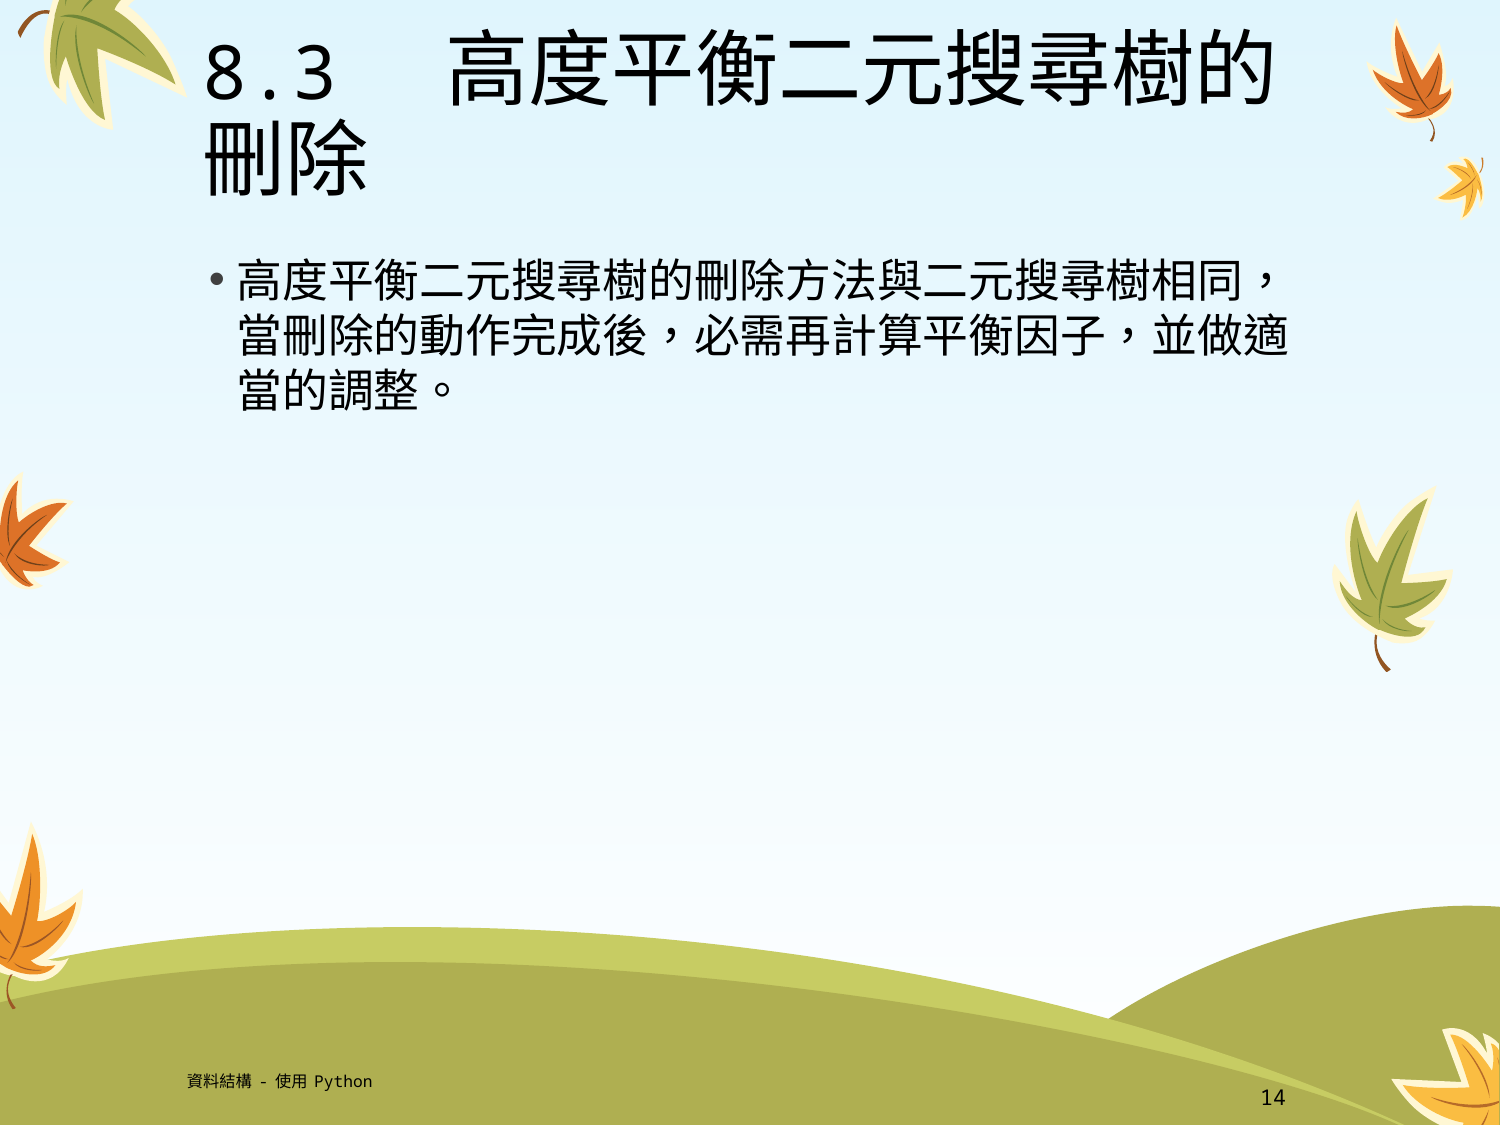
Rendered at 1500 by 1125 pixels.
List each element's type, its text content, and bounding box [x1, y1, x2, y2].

footer 資料結構-使用Python [171, 1065, 1031, 1105]
list 高度平衡二元搜尋樹的刪除方法與二元搜尋樹相同，當刪除的動作完成後，必需再計算平衡因子，並做適當的調整。 [188, 243, 1312, 925]
title 8.3 高度平衡二元搜尋樹的刪除 [187, 12, 1312, 216]
slide_number 14 [1222, 1082, 1302, 1122]
